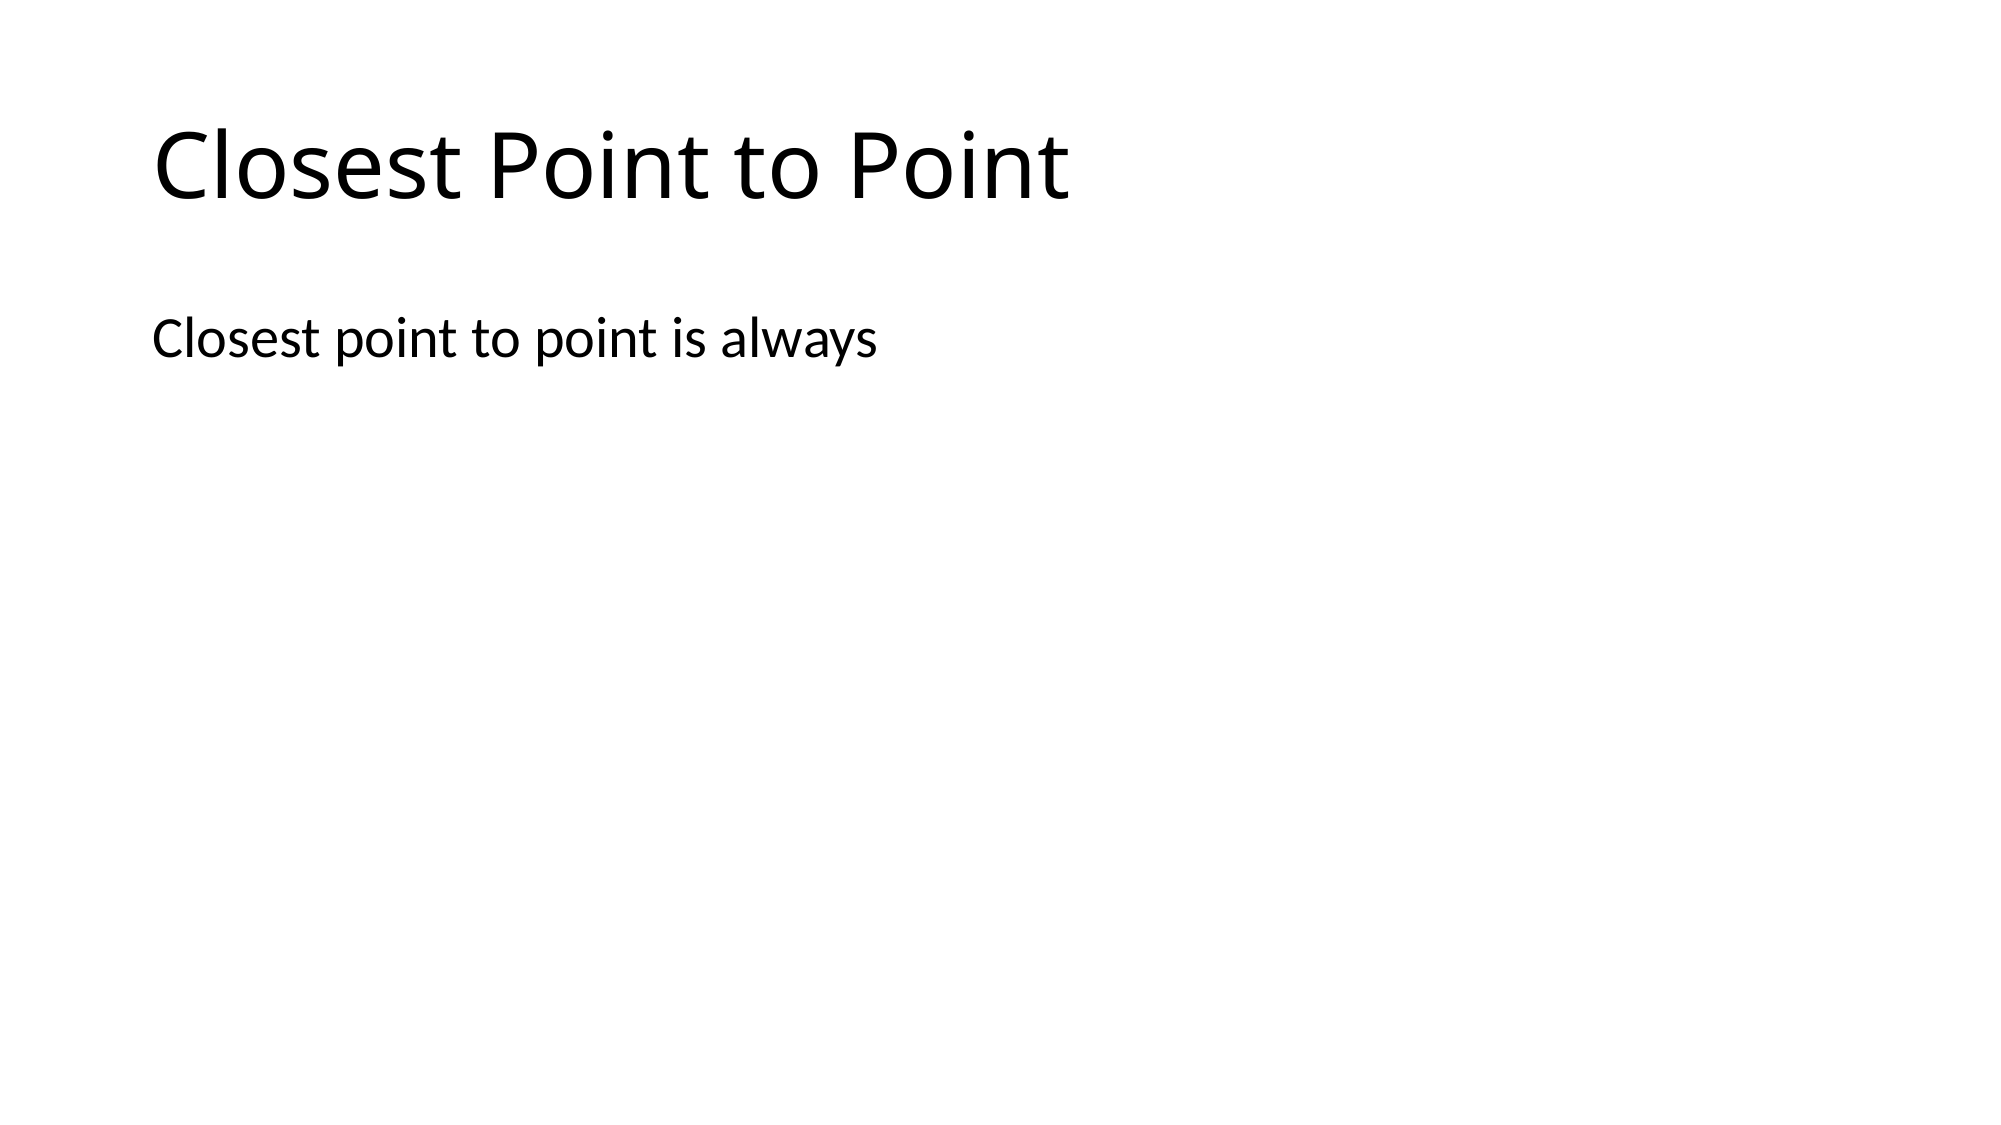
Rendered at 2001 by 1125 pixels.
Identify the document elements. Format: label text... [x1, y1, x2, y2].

title Closest Point to Point [137, 59, 1863, 278]
